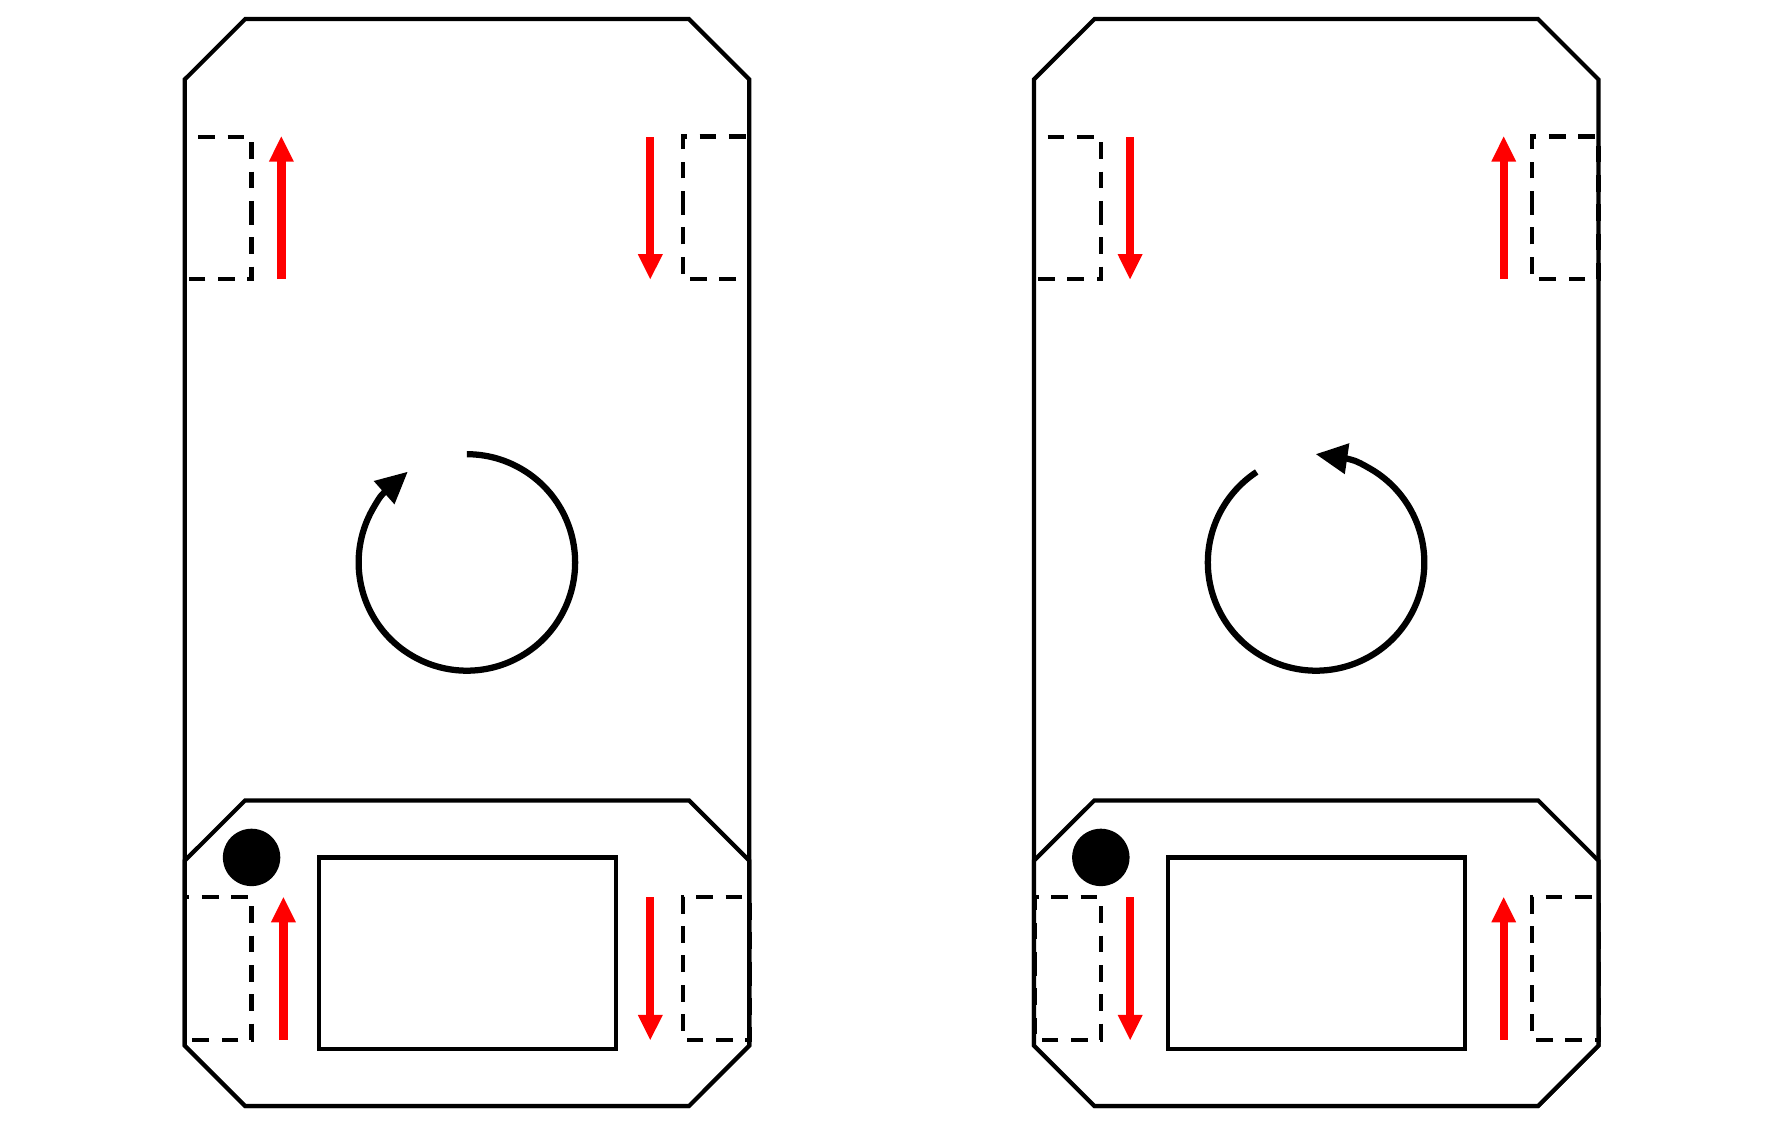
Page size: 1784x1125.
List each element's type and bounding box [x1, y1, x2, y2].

text_box [184, 18, 1599, 1106]
